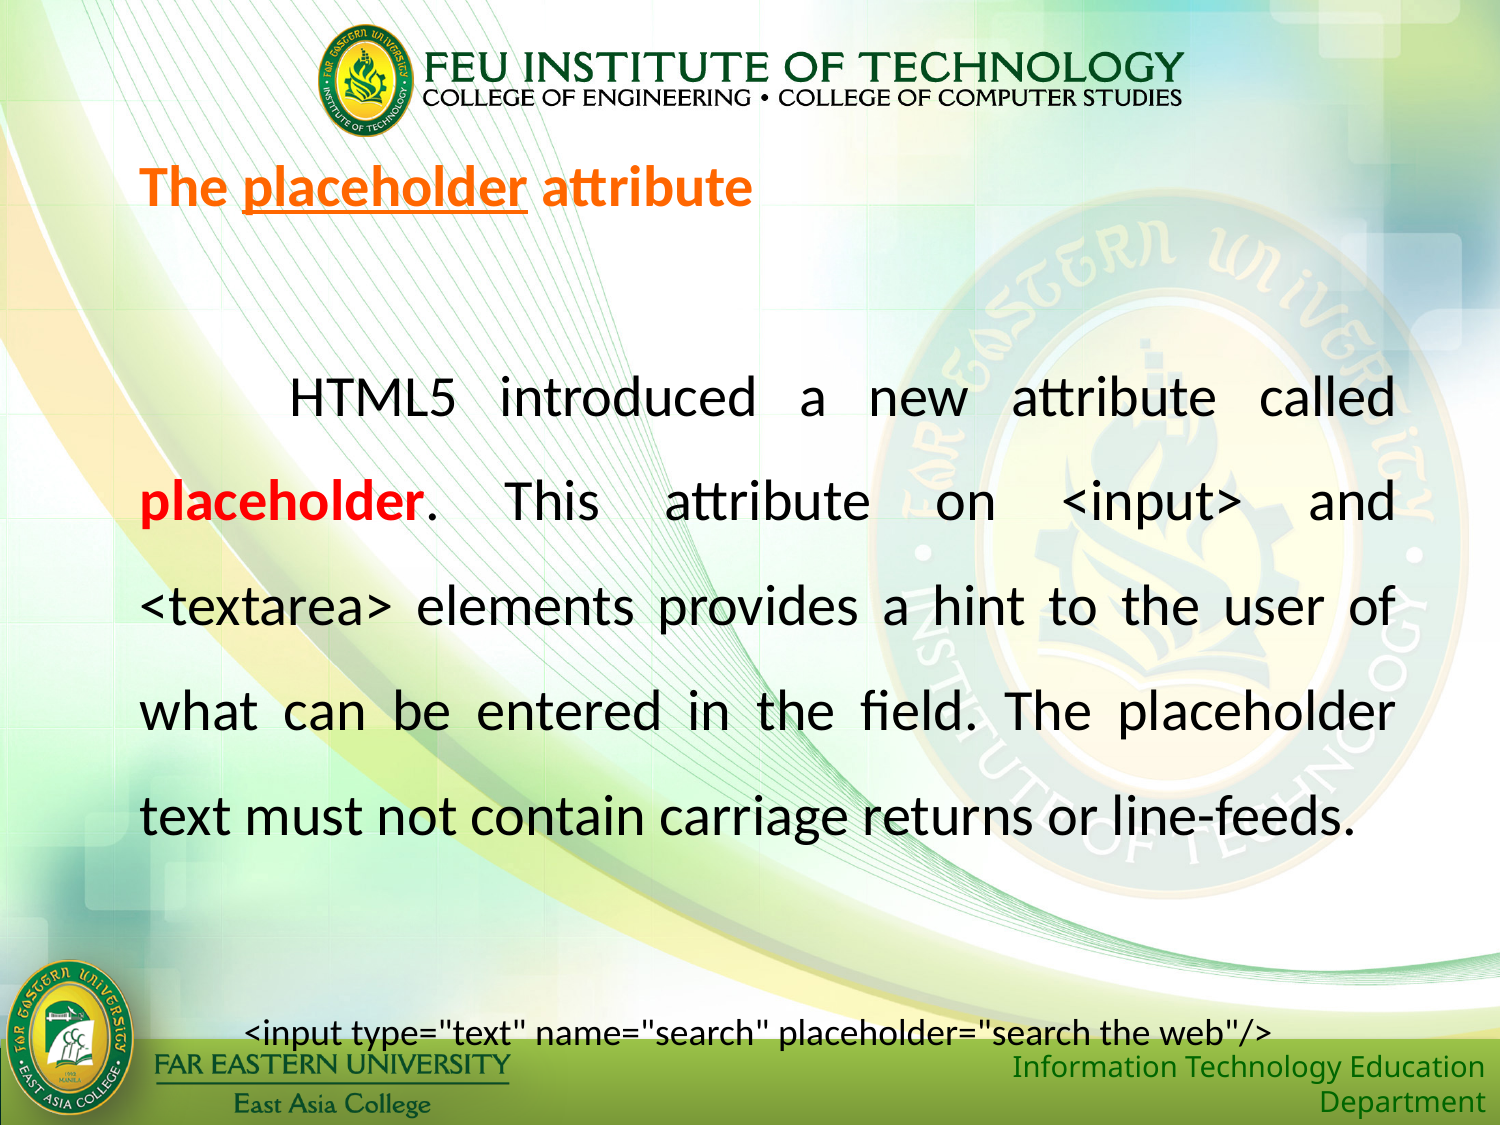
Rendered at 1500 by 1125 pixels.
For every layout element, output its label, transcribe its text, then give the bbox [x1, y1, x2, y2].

text_box The placeholder attribute HTML5 introduced a new attribute called placeholder. This attribute on <input> and <textarea> elements provides a hint to the user of what can be entered in the field. The placeholder text must not contain carriage returns or line-feeds. <input type="text" name="search" placeholder="search the web"/> [124, 105, 1413, 1125]
picture [0, 0, 1500, 1125]
